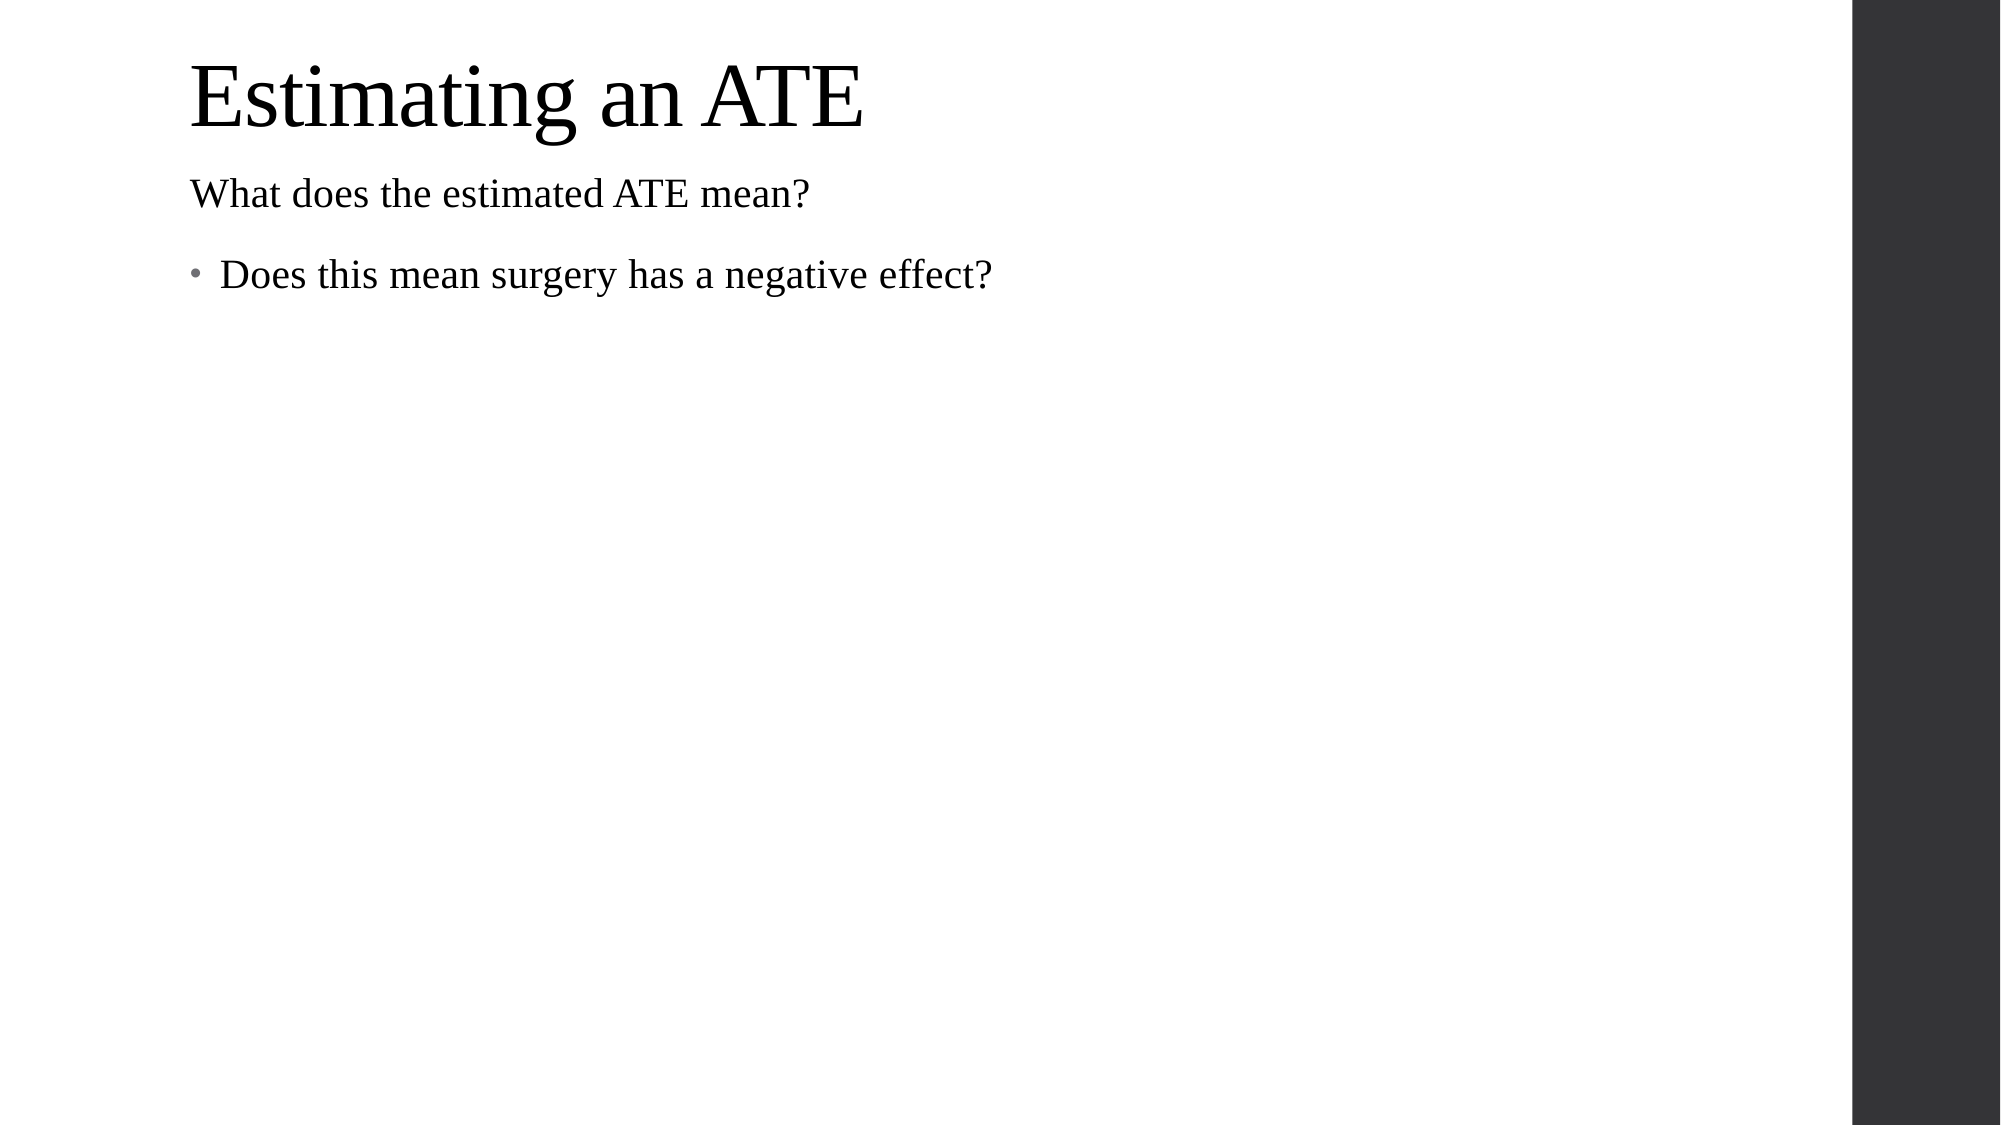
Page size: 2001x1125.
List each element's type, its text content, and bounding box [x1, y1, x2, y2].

title Estimating an ATE [174, 38, 1500, 154]
list What does the estimated ATE mean? Does this mean surgery has a negative effect? [174, 162, 1550, 1088]
